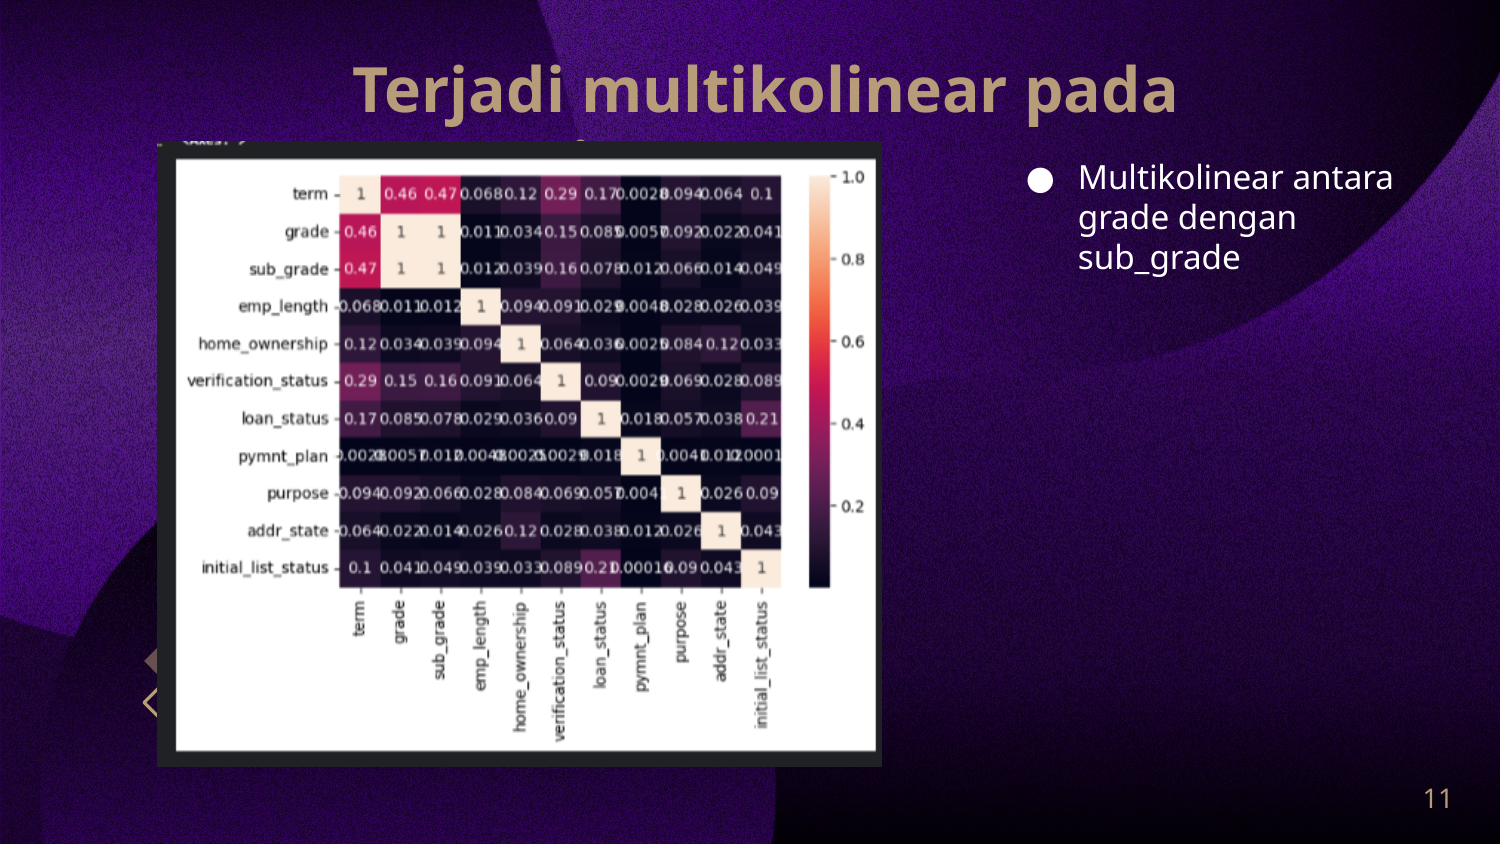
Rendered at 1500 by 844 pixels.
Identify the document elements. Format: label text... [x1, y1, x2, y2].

title Terjadi multikolinear pada Numeric [337, 35, 1379, 159]
picture [0, 0, 1500, 844]
subtitle Multikolinear antara grade dengan sub_grade [987, 141, 1469, 290]
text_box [143, 607, 151, 757]
slide_number ‹#› [1378, 766, 1469, 832]
